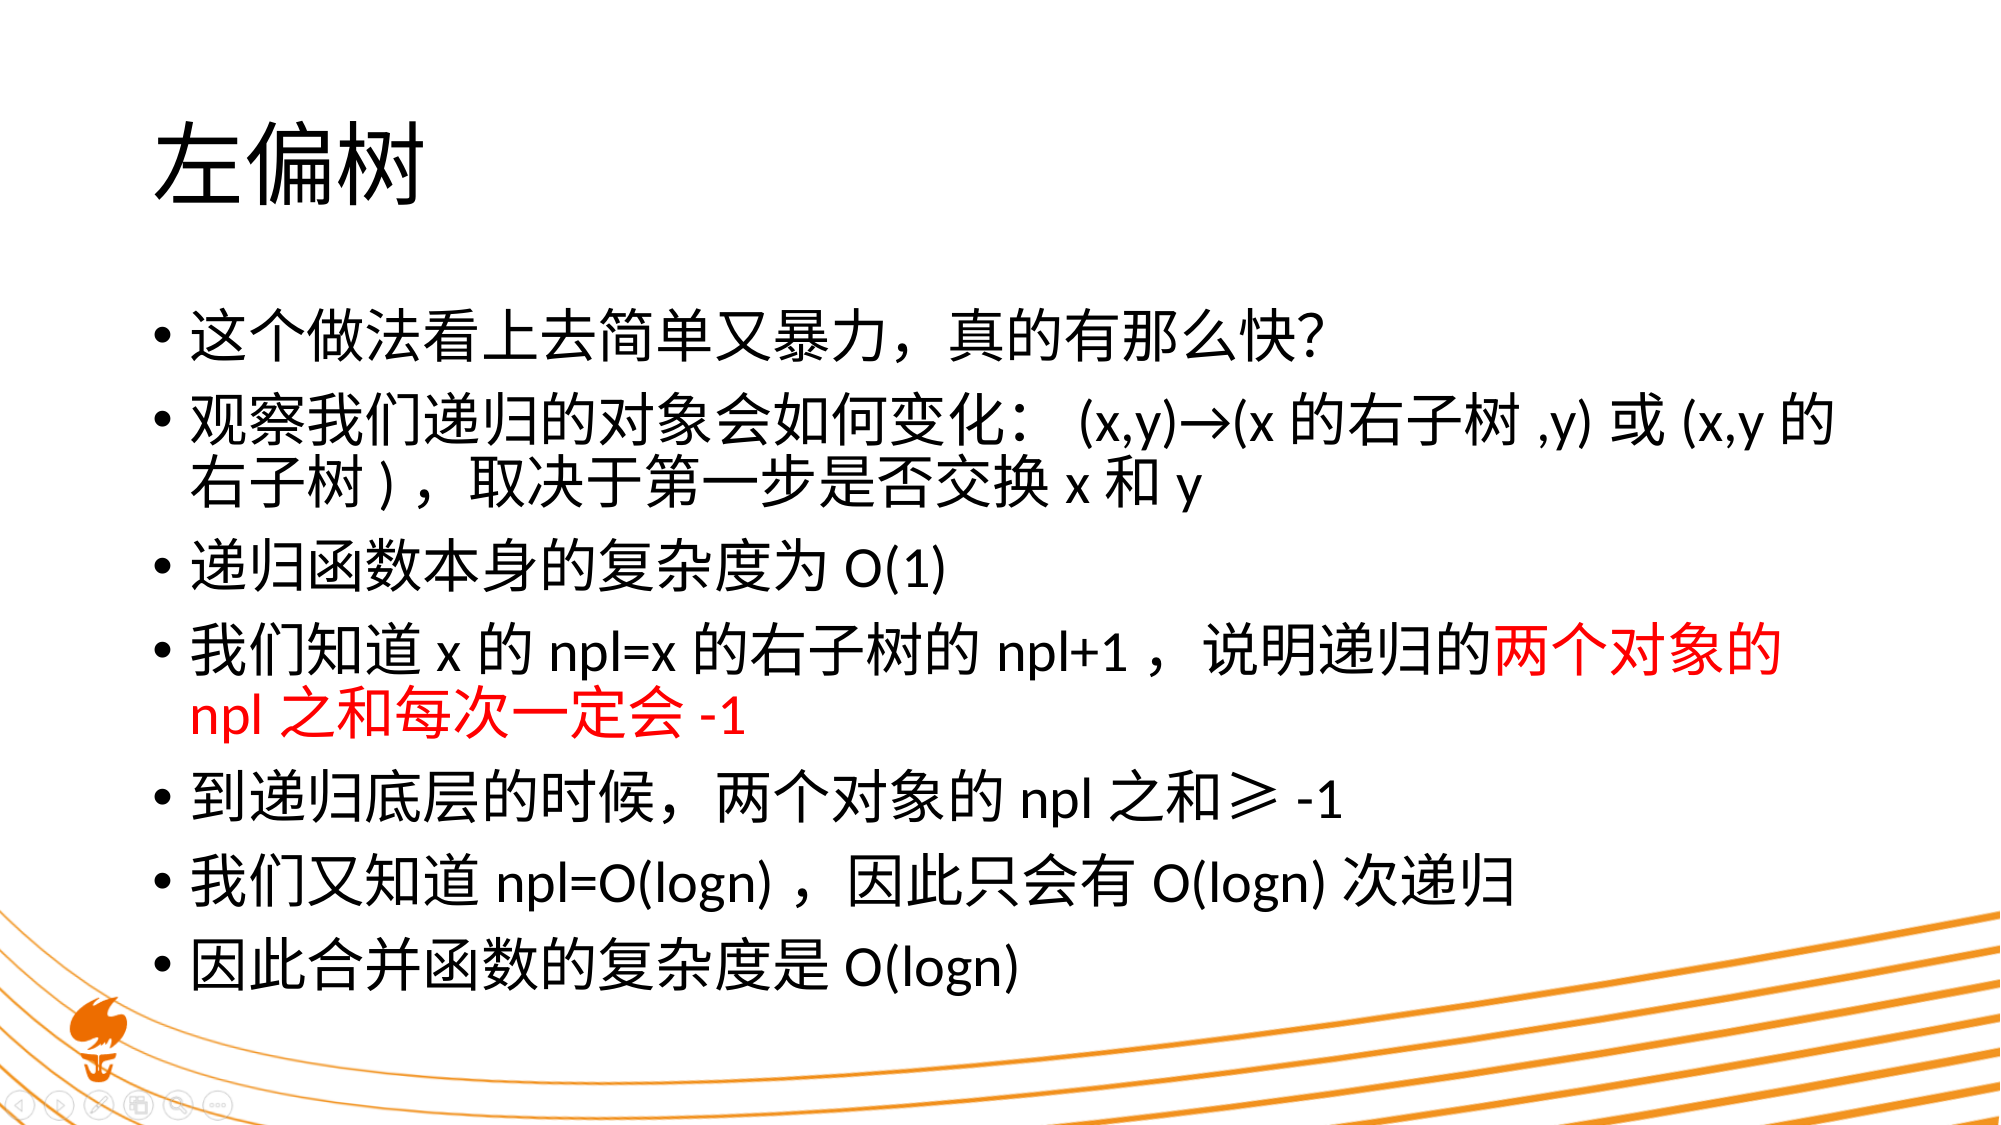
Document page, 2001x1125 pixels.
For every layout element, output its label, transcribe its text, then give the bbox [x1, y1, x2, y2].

title 左偏树 [137, 59, 1863, 278]
picture [0, 0, 2000, 1125]
list 这个做法看上去简单又暴力，真的有那么快？ 观察我们递归的对象会如何变化：(x,y)→(x的右子树,y)或(x,y的右子树)，取决于第一步是否交换x和y 递归函数本身的复杂度为O(1) 我们知道x的npl=x的右子树的npl+1，说明递归的两个对象的npl之和每次一定会-1 到递归底层的时候，两个对象的npl之和≥-1 我们又知道npl=O(logn)，因此只会有O(logn)次递归 因此合并函数的复杂度是O(logn) [137, 299, 1863, 1014]
